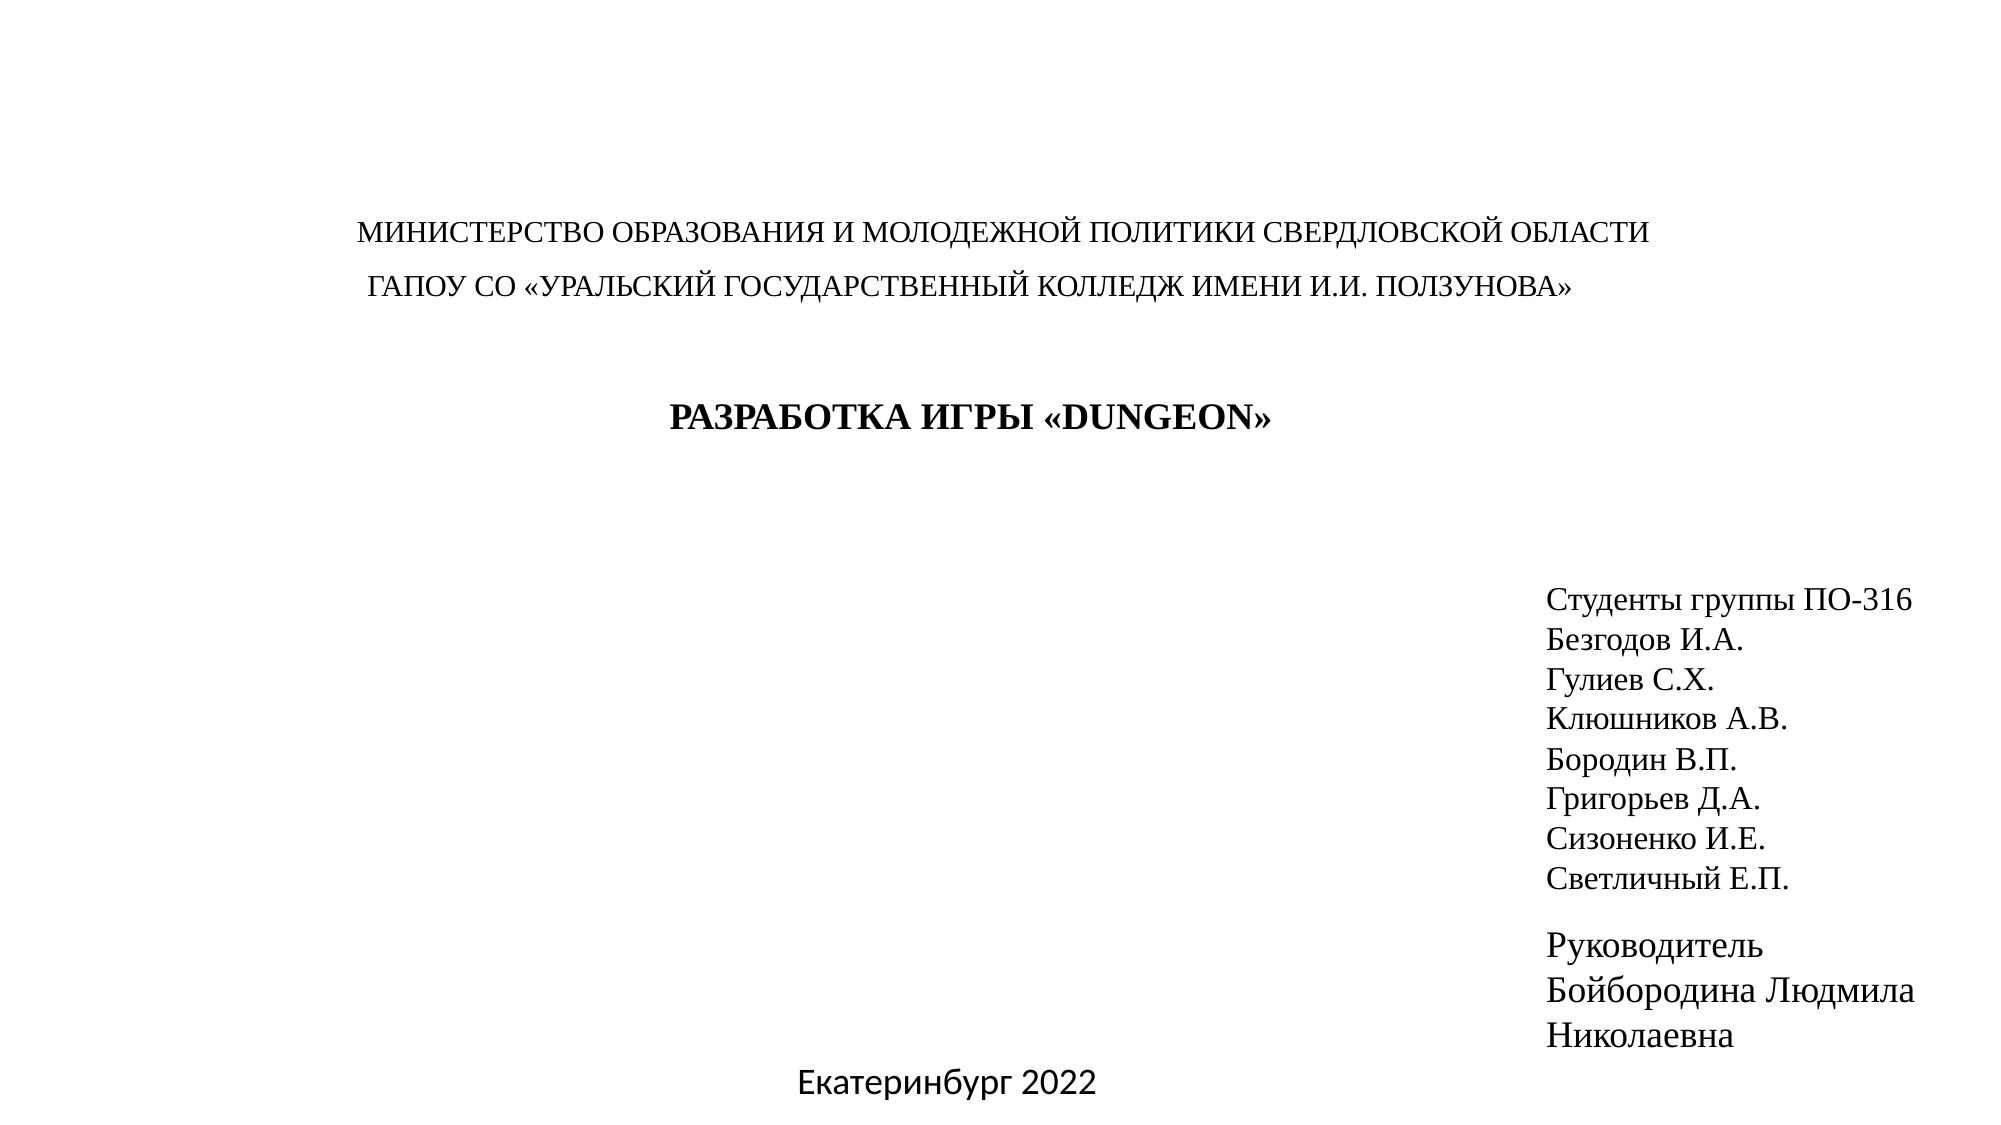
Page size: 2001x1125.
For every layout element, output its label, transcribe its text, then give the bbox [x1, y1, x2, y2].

text_box Руководитель Бойбородина Людмила Николаевна [1531, 912, 1969, 1063]
text_box Екатеринбург 2022 [782, 1049, 1113, 1110]
subtitle РАЗРАБОТКА игры «dungeon» [190, 361, 1704, 699]
title Министерство образования и молодежной политики Свердловской области ГАПОУ СО «Уральский государственный колледж имени И.И. Ползунова» [190, 184, 1750, 347]
text_box Студенты группы ПО-316 Безгодов И.А. Гулиев С.Х. Клюшников А.В. Бородин В.П. Григорьев Д.А. Сизоненко И.Е. Светличный Е.П. [1531, 569, 1969, 904]
